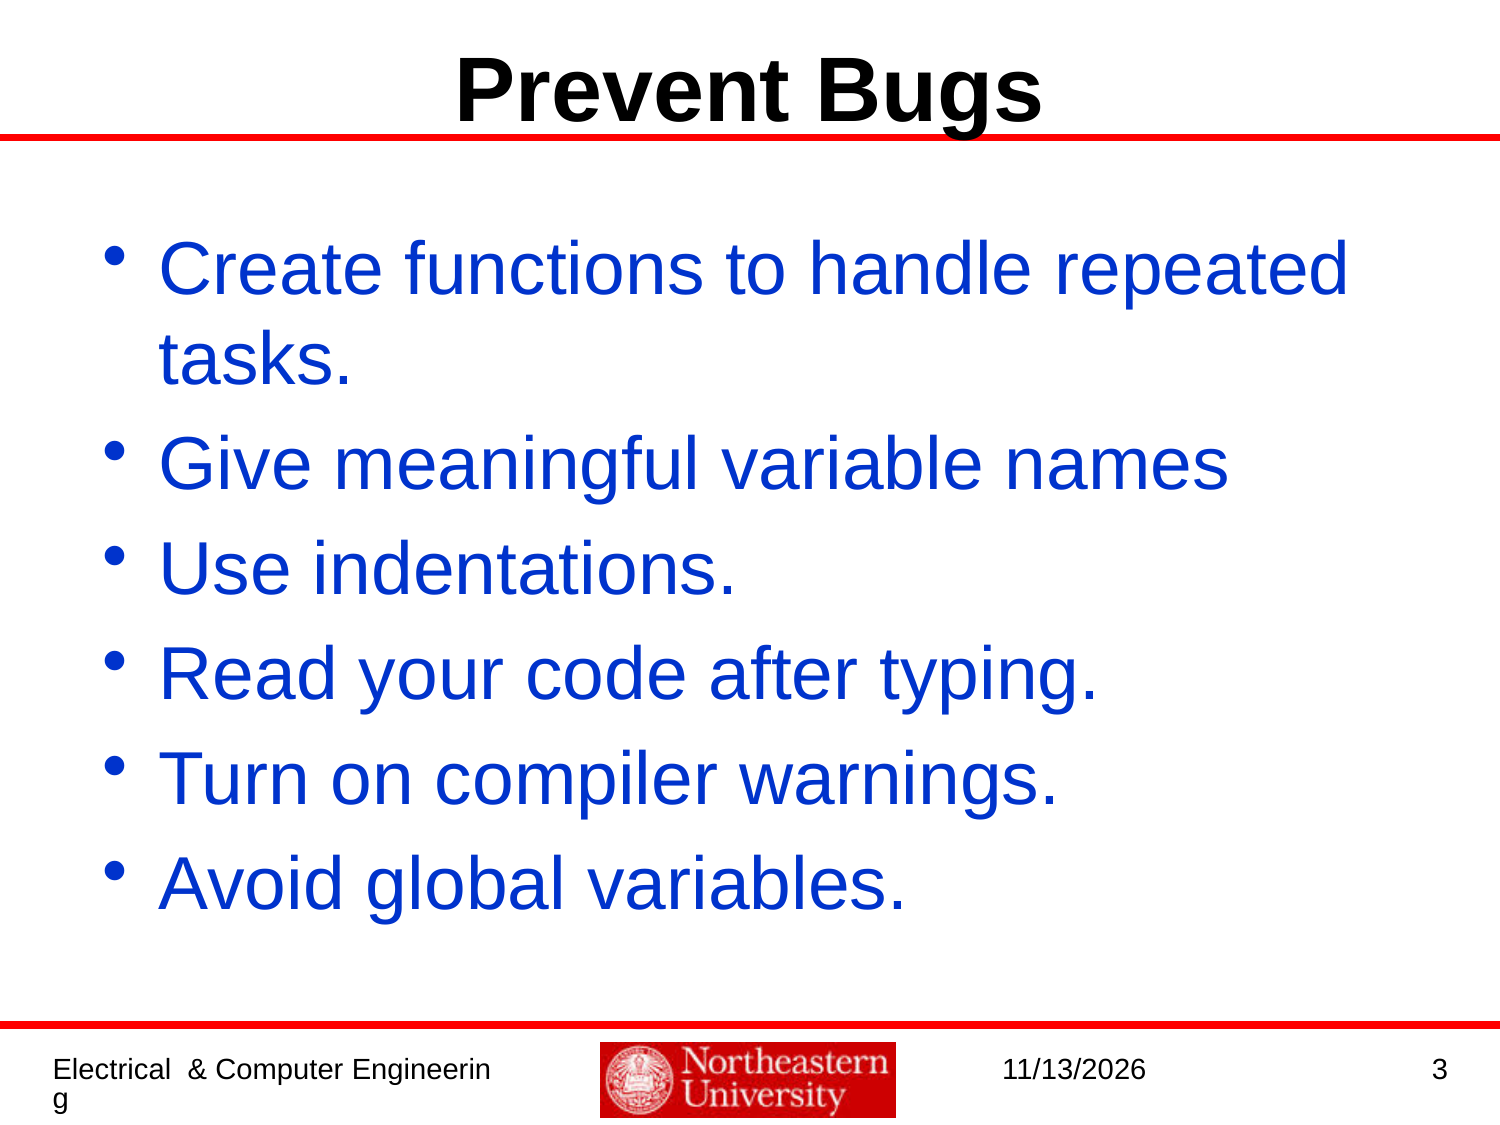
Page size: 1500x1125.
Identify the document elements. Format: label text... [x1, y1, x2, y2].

picture [600, 1042, 896, 1118]
title Prevent Bugs [74, 44, 1426, 126]
list Create functions to handle repeated tasks. Give meaningful variable names Use indentations. Read your code after typing. Turn on compiler warnings. Avoid global variables. [87, 212, 1438, 956]
footer Electrical & Computer Engineering [37, 1042, 513, 1121]
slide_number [986, 1042, 1338, 1121]
slide_number 3 [1375, 1042, 1464, 1121]
